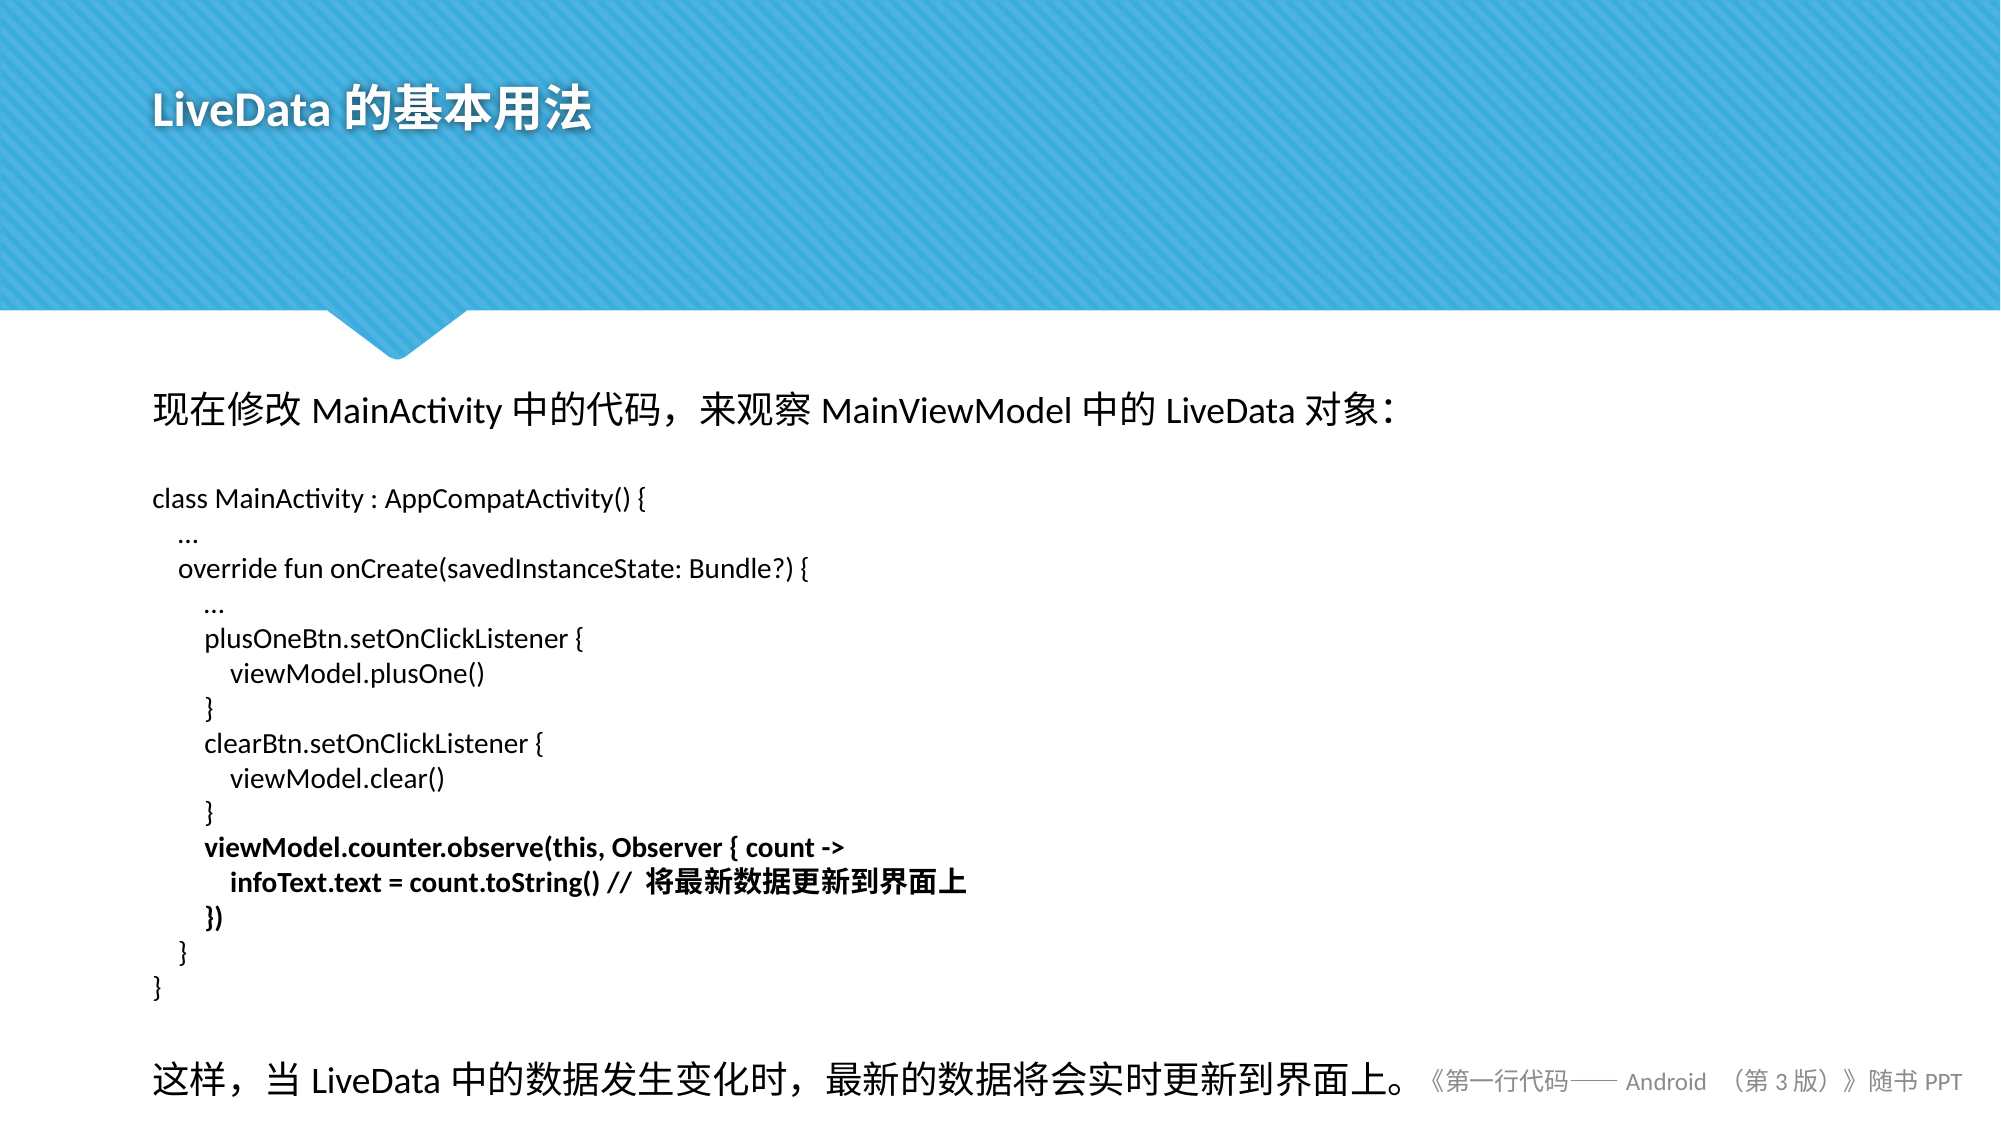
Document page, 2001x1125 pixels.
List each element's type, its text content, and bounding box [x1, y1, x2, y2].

text_box 这样，当LiveData中的数据发生变化时，最新的数据将会实时更新到界面上。 [137, 1049, 1760, 1109]
text_box 现在修改MainActivity中的代码，来观察MainViewModel中的LiveData对象： [137, 379, 1880, 439]
title LiveData的基本用法 [137, 59, 1863, 144]
text_box class MainActivity : AppCompatActivity() { … override fun onCreate(savedInstanceState: Bundle?) { … plusOneBtn.setOnClickListener { viewModel.plusOne() } clearBtn.setOnClickListener { viewModel.clear() } viewModel.counter.observe(this, Observer { count -> infoText.text = count.toString() // 将最新数据更新到界面上 }) } } [137, 471, 1760, 1011]
